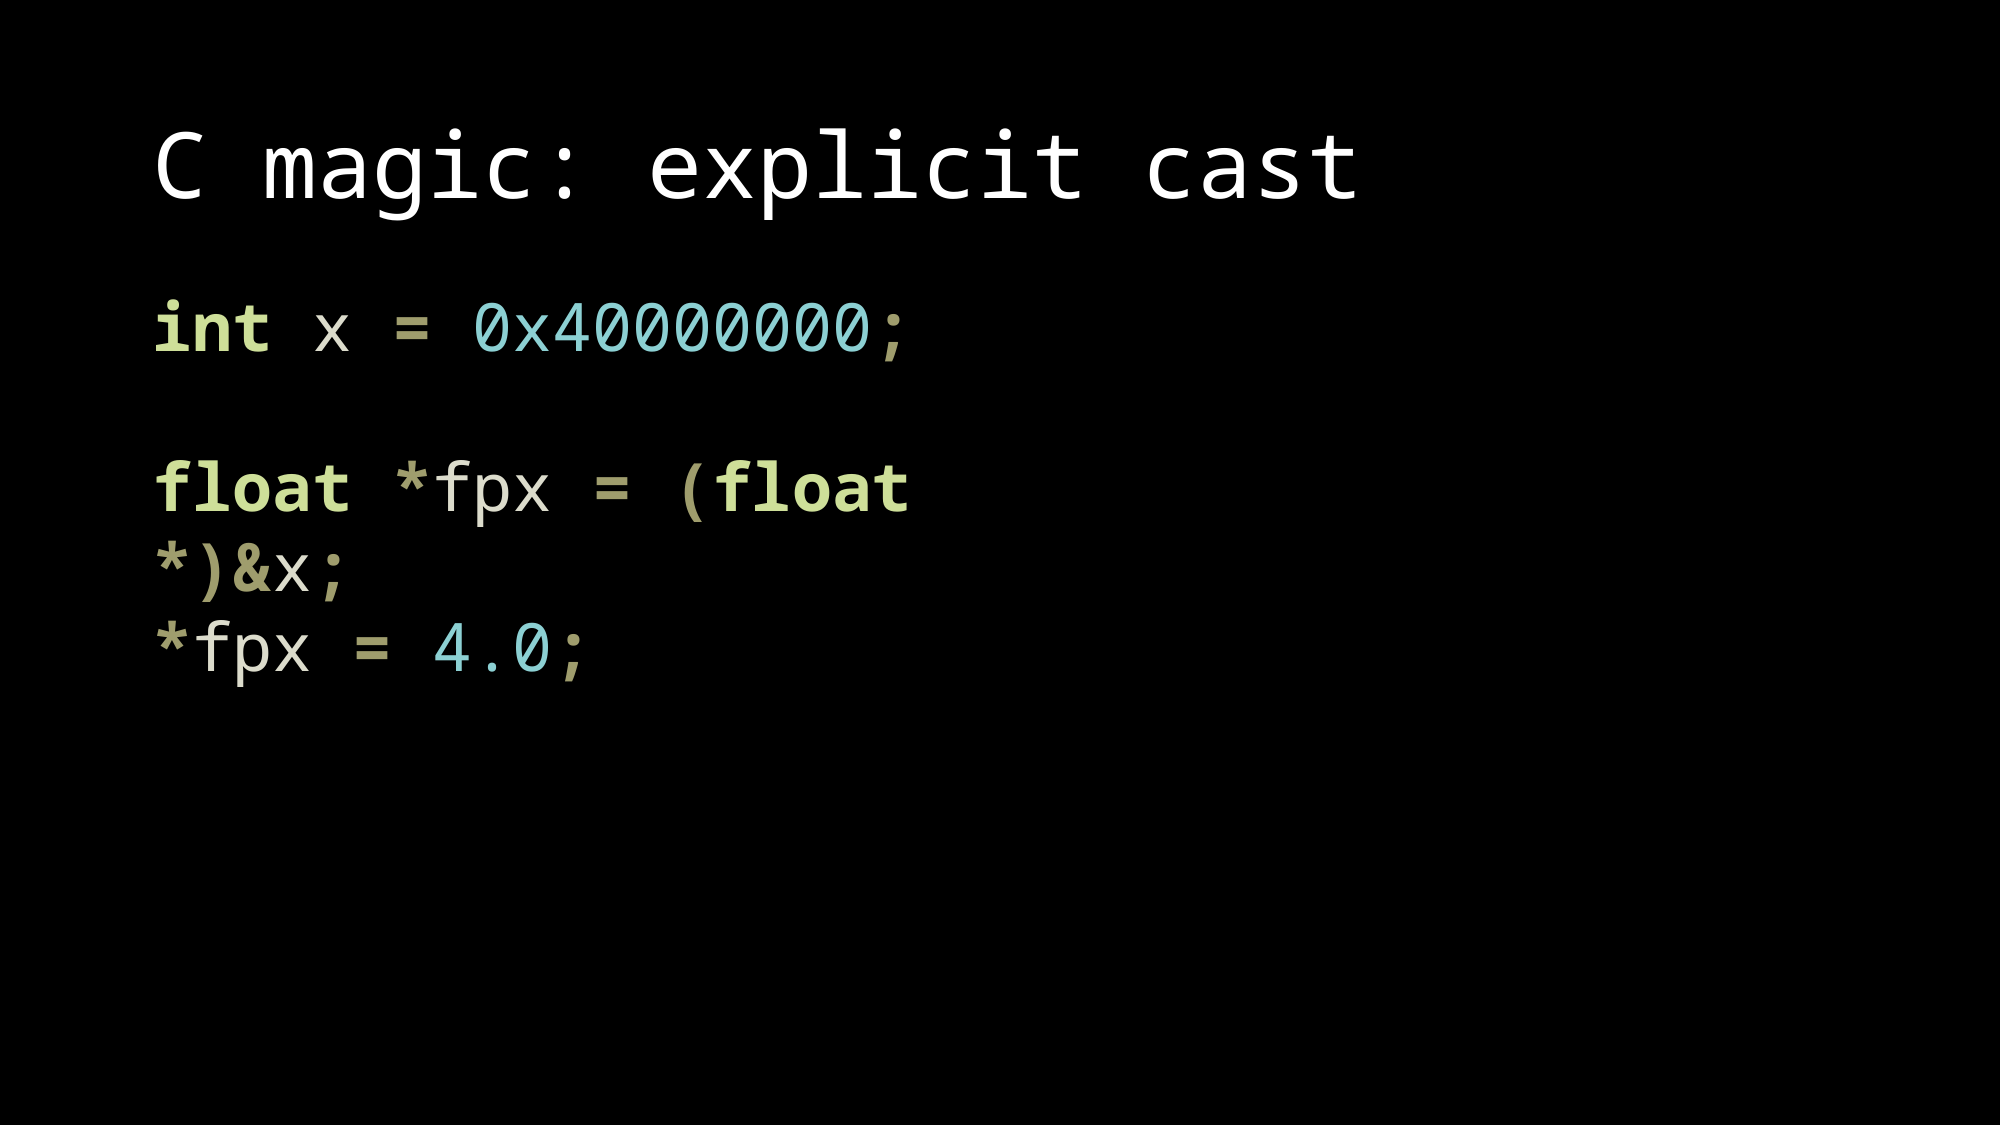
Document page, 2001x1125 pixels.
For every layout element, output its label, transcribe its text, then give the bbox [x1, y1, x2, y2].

title C magic: explicit cast [137, 59, 1863, 278]
text_box int x = 0x40000000; float *fpx = (float *)&x; *fpx = 4.0; [137, 277, 1138, 692]
